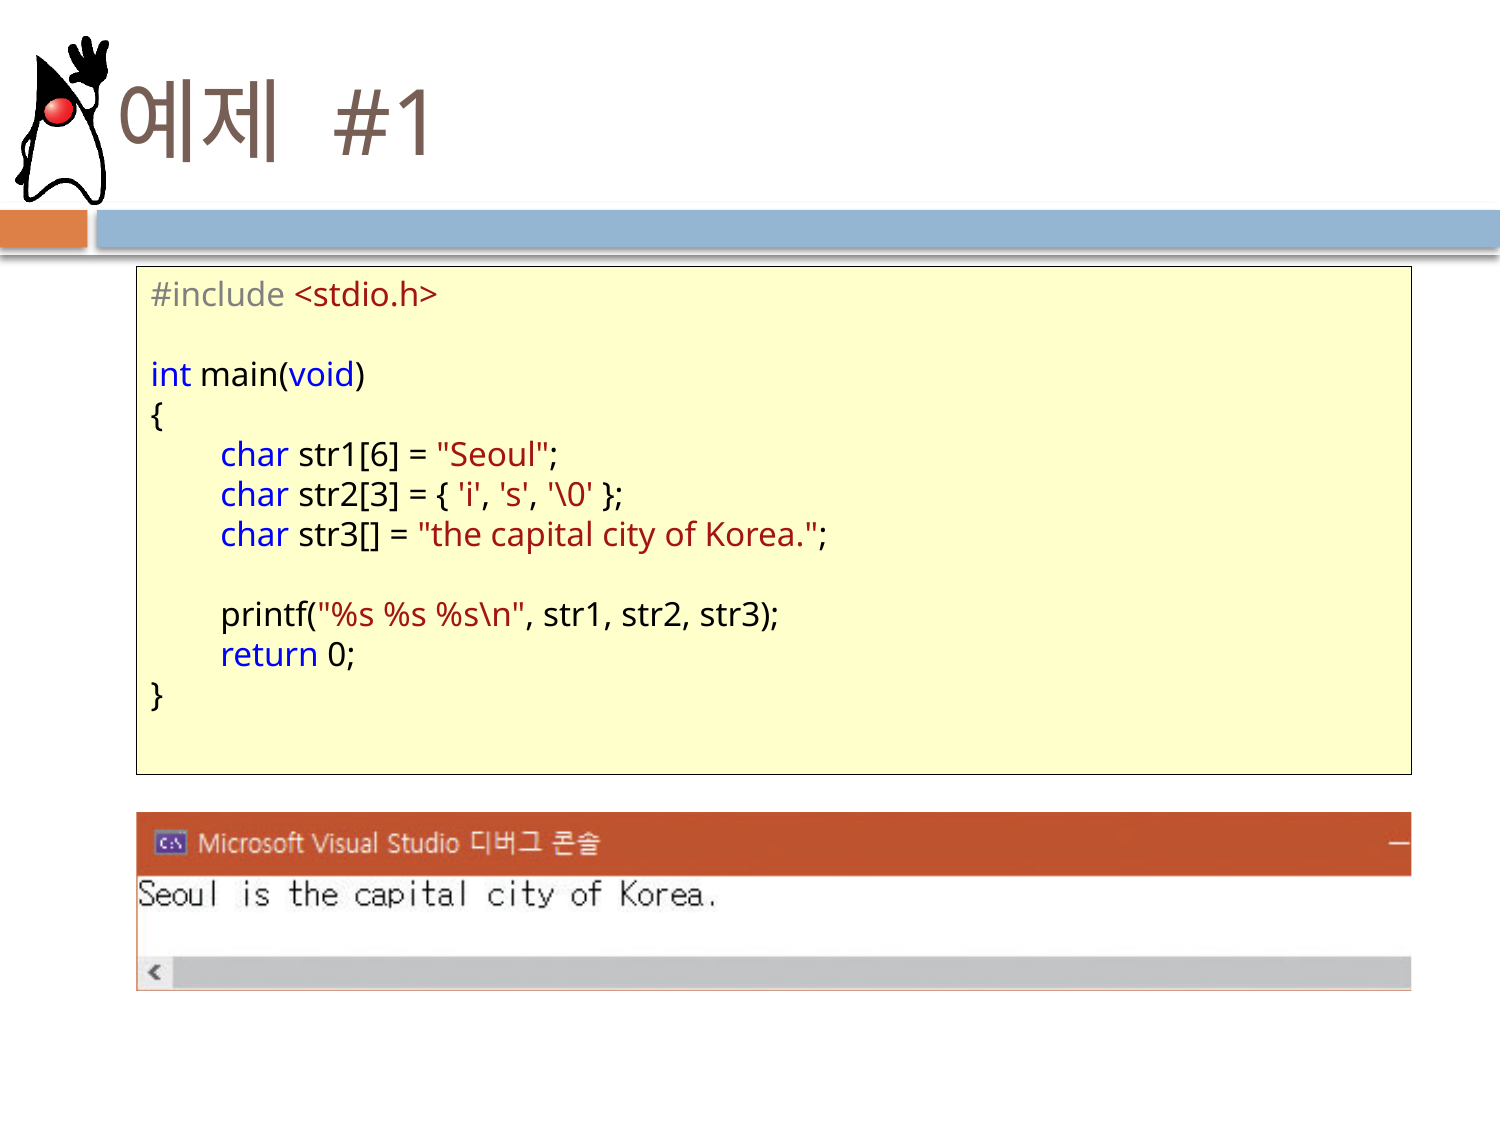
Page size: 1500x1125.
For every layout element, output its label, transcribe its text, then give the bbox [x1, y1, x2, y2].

text_box #include <stdio.h> int main(void) { char str1[6] = "Seoul"; char str2[3] = { 'i', 's', '\0' }; char str3[] = "the capital city of Korea."; printf("%s %s %s\n", str1, str2, str3); return 0; } [135, 266, 1412, 519]
text_box #include <stdio.h> int main(void) { char str1[6] = "Seoul"; char str2[3] = { 'i', 's', '\0' }; char str3[] = "the capital city of Korea."; printf("%s %s %s\n", str1, str2, str3); return 0; } [135, 521, 1412, 775]
picture [15, 36, 109, 205]
picture [136, 811, 1412, 991]
title 예제 #1 [100, 37, 1438, 200]
